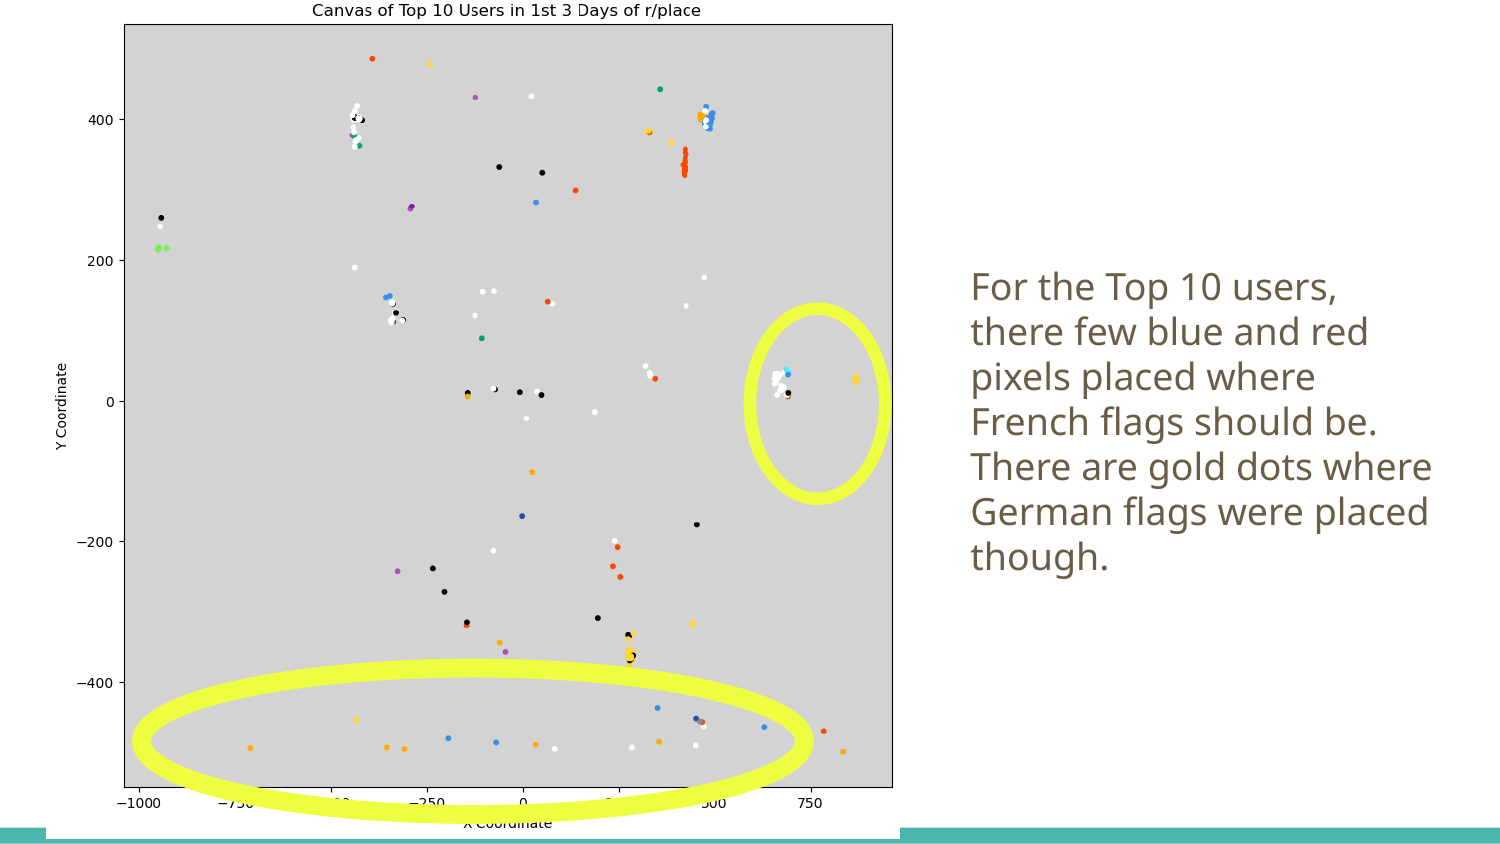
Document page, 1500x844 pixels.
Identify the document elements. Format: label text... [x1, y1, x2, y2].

picture [46, 0, 900, 839]
text_box For the Top 10 users, there few blue and red pixels placed where French flags should be. There are gold dots where German flags were placed though. [955, 247, 1456, 593]
